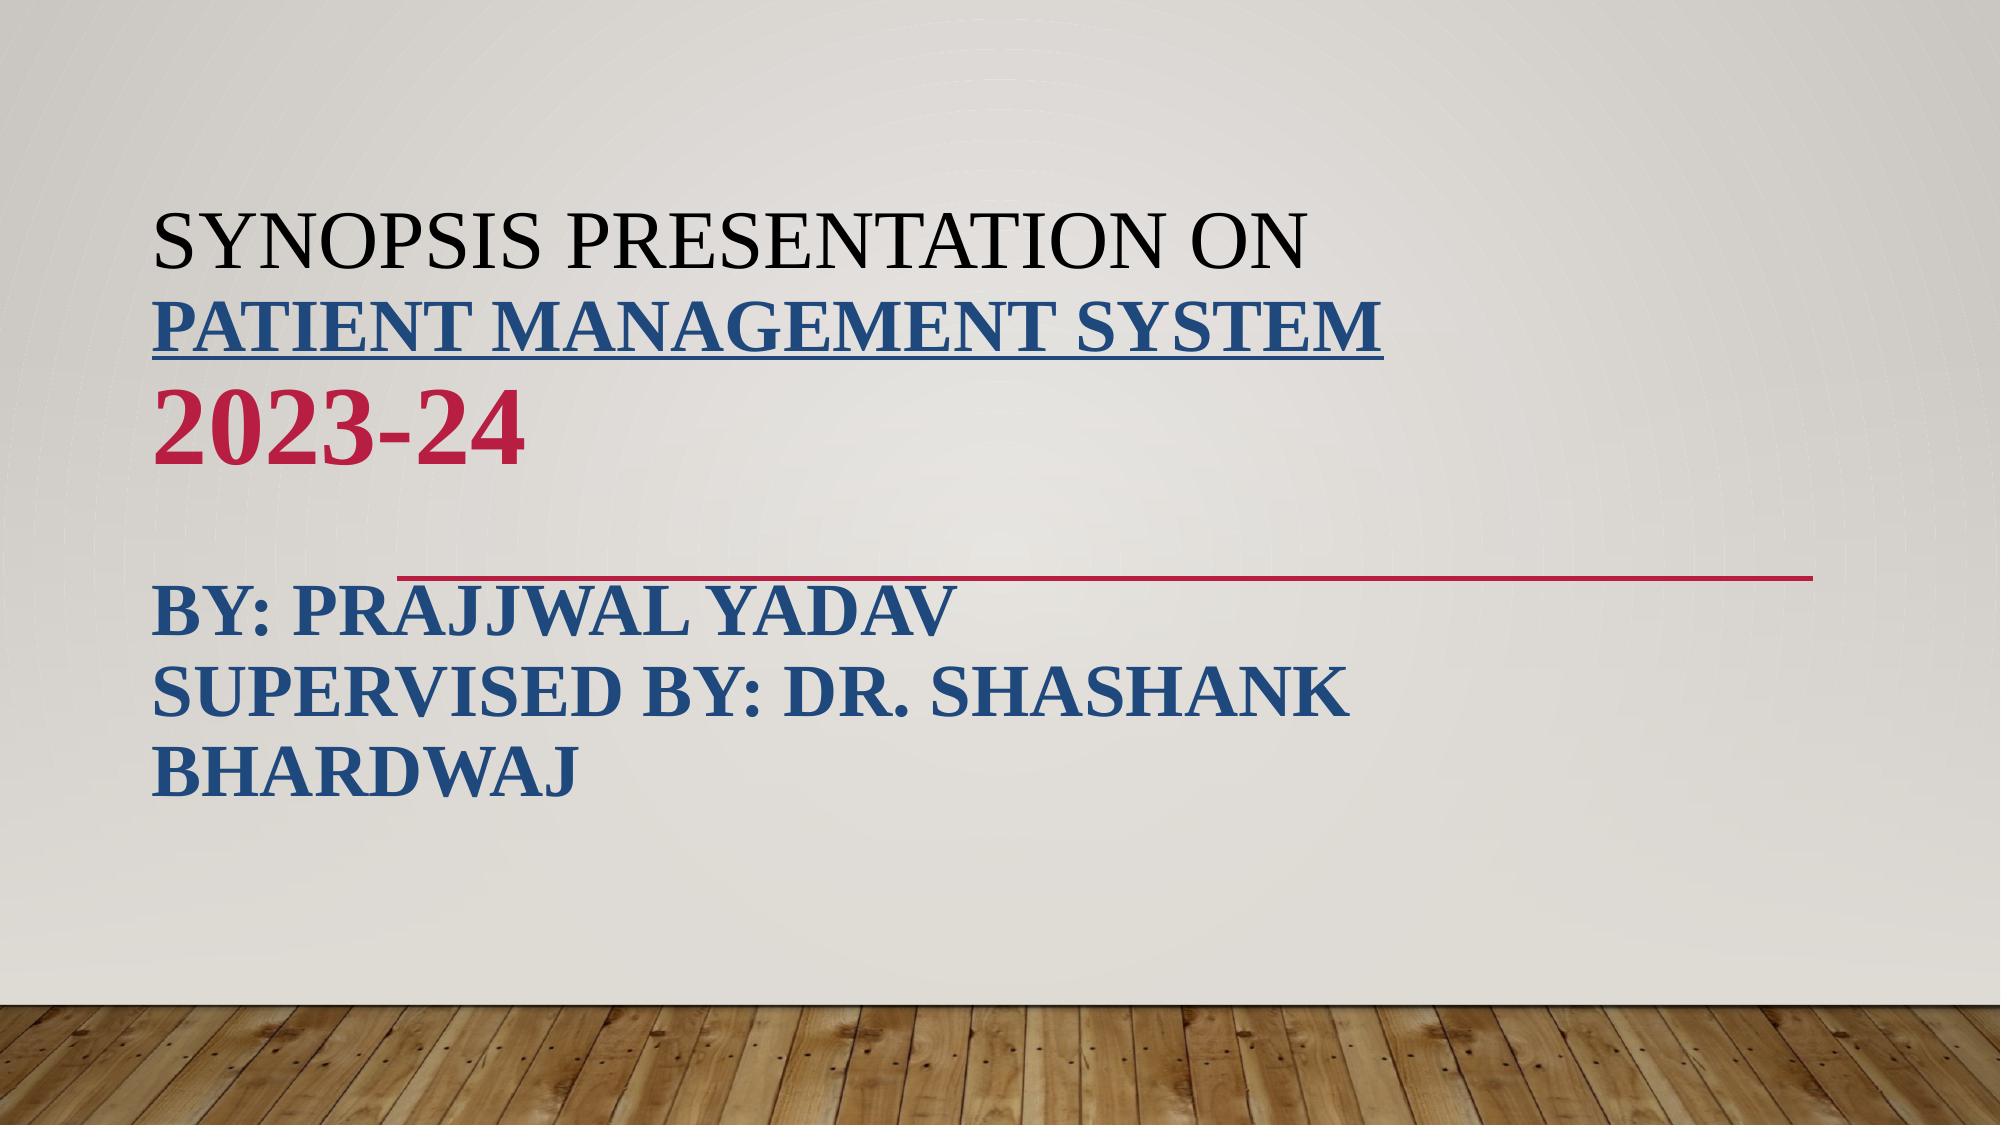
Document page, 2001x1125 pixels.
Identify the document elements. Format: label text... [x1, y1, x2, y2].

picture [0, 1005, 2000, 1125]
title SYNOPSIS PRESENTATION ON PATIENT MANAGEMENT SYSTEM 2023-24 BY: PRAJJWAL YADAV SUPERVISED BY: DR. SHASHANK BHARDWAJ [136, 131, 1814, 814]
